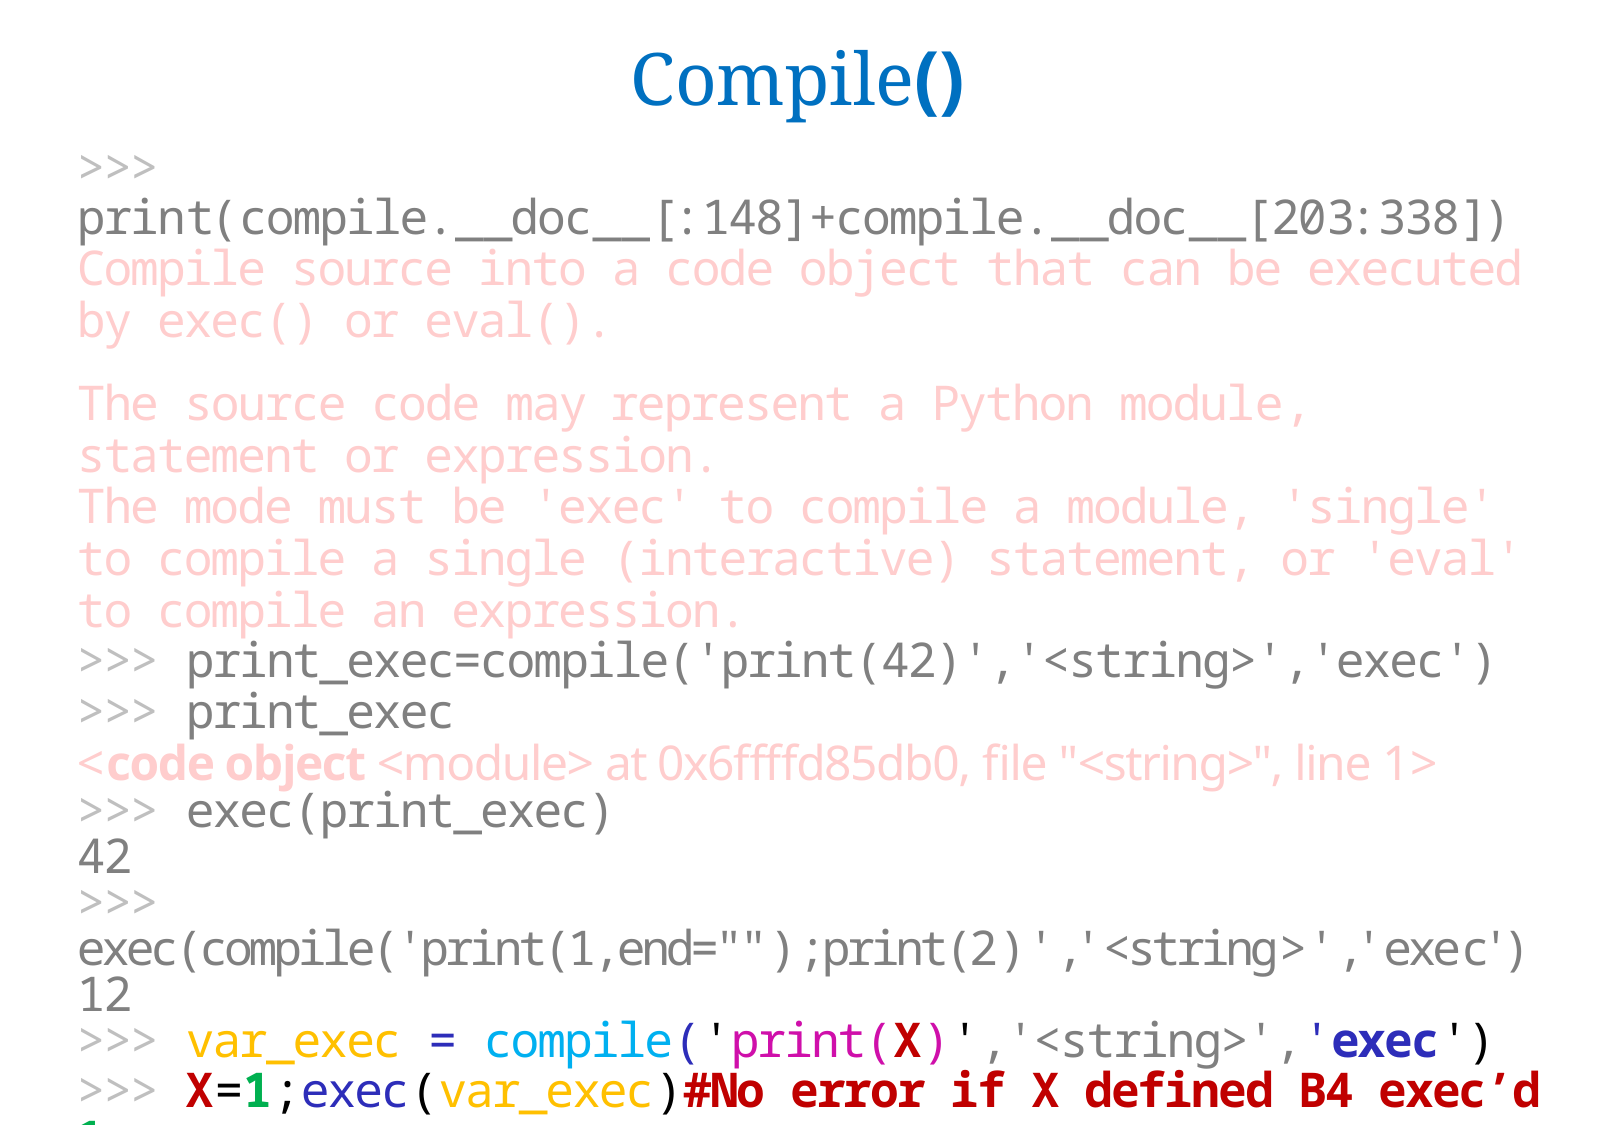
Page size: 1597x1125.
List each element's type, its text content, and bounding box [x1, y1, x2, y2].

text_box Compile() [48, 34, 1548, 151]
list >>> print(compile.__doc__[:148]+compile.__doc__[203:338]) Compile source into a code object that can be executed by exec() or eval(). The source code may represent a Python module, statement or expression. The mode must be 'exec' to compile a module, 'single' to compile a single (interactive) statement, or 'eval' to compile an expression. >>> print_exec=compile('print(42)','<string>','exec') >>> print_exec <code object <module> at 0x6ffffd85db0, file "<string>", line 1> >>> exec(print_exec) 42 >>> exec(compile('print(1,end="");print(2)','<string>','exec') 12 >>> var_exec = compile('print(X)','<string>','exec') >>> X=1;exec(var_exec)#No error if X defined B4 exec’d 1 >>> [61, 137, 1569, 1125]
